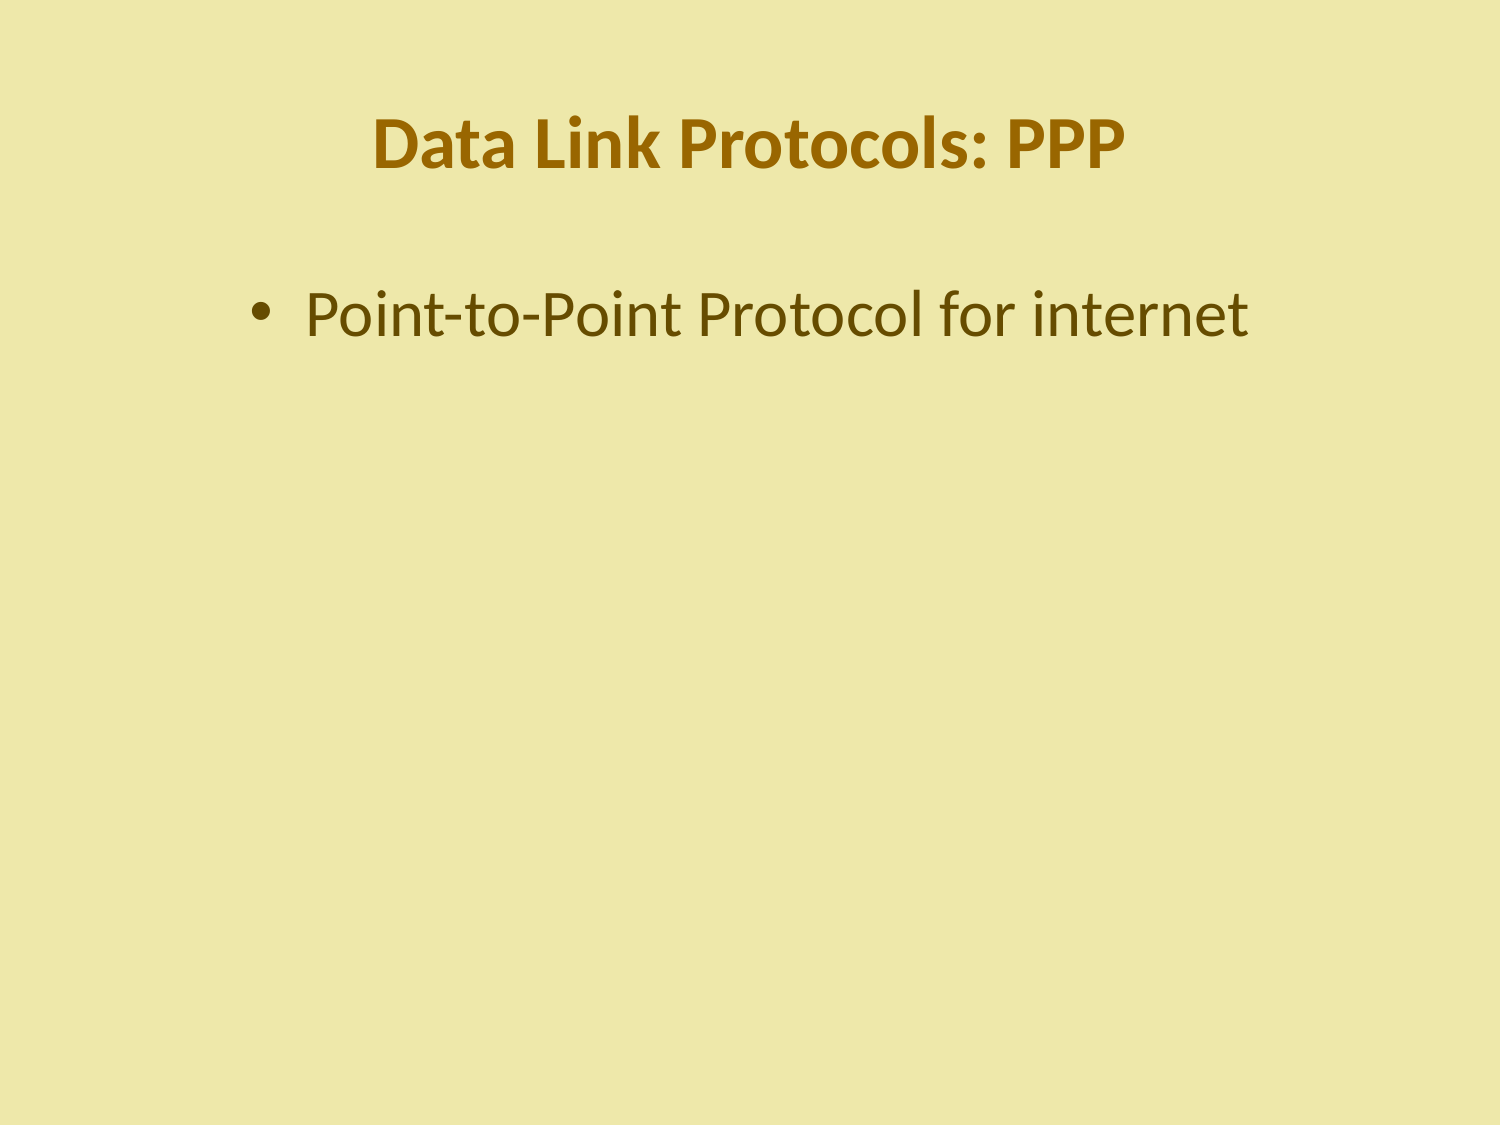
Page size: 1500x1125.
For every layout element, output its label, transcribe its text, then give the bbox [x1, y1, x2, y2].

list Point-to-Point Protocol for internet [75, 262, 1425, 1005]
title Data Link Protocols: PPP [75, 45, 1425, 233]
